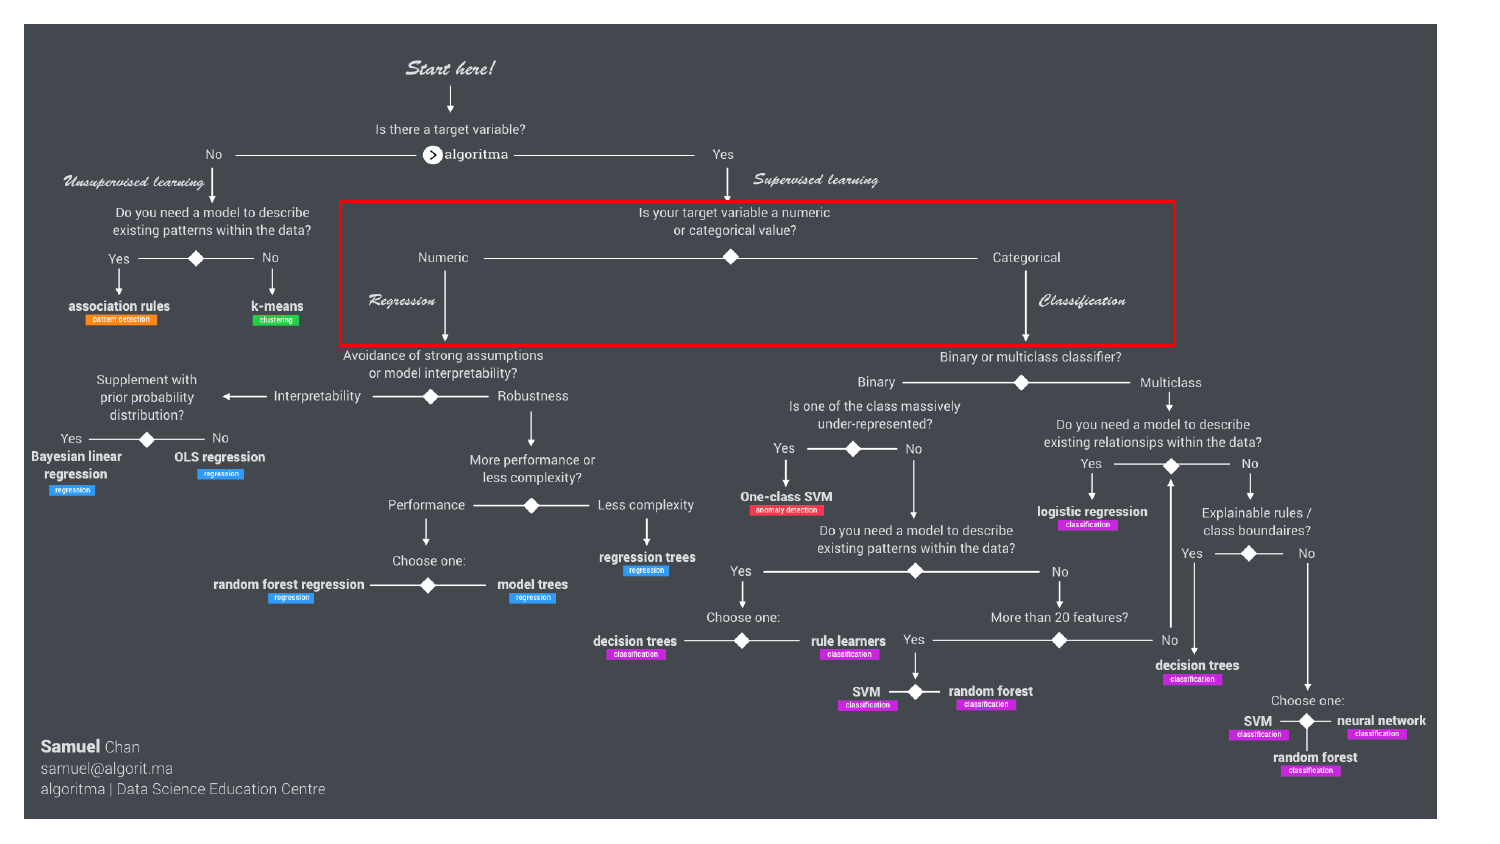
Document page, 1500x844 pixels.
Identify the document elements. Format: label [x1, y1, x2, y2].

picture [24, 24, 1437, 819]
